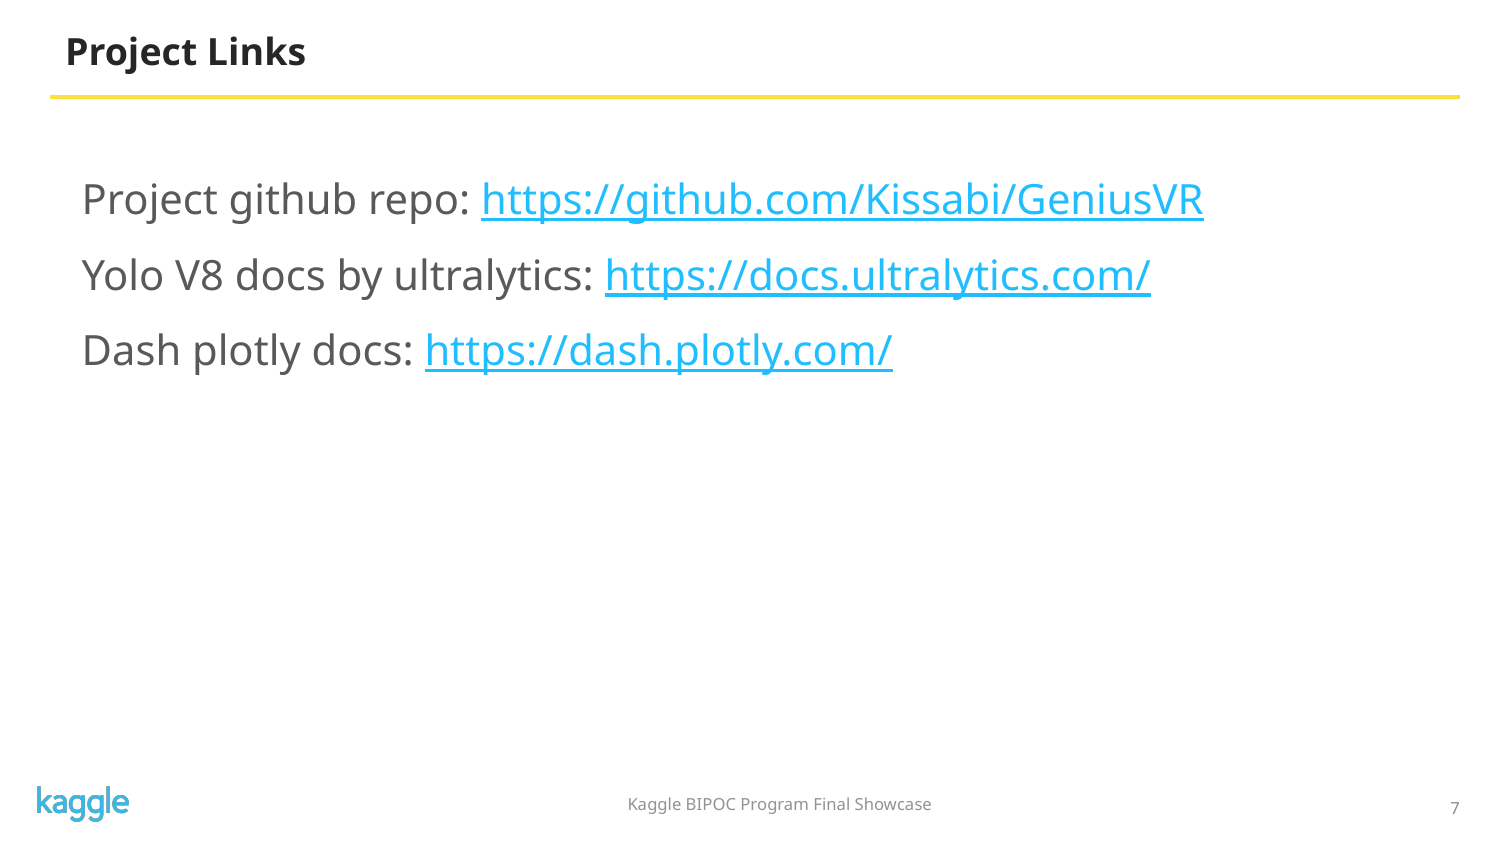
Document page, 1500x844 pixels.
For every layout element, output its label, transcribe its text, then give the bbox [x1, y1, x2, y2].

title Project Links [50, 6, 1269, 94]
slide_number 7 [1137, 786, 1475, 832]
list Project github repo: https://github.com/Kissabi/GeniusVR Yolo V8 docs by ultralytics: https://docs.ultralytics.com/ Dash plotly docs: https://dash.plotly.com/ [50, 157, 1360, 745]
picture [37, 786, 129, 822]
